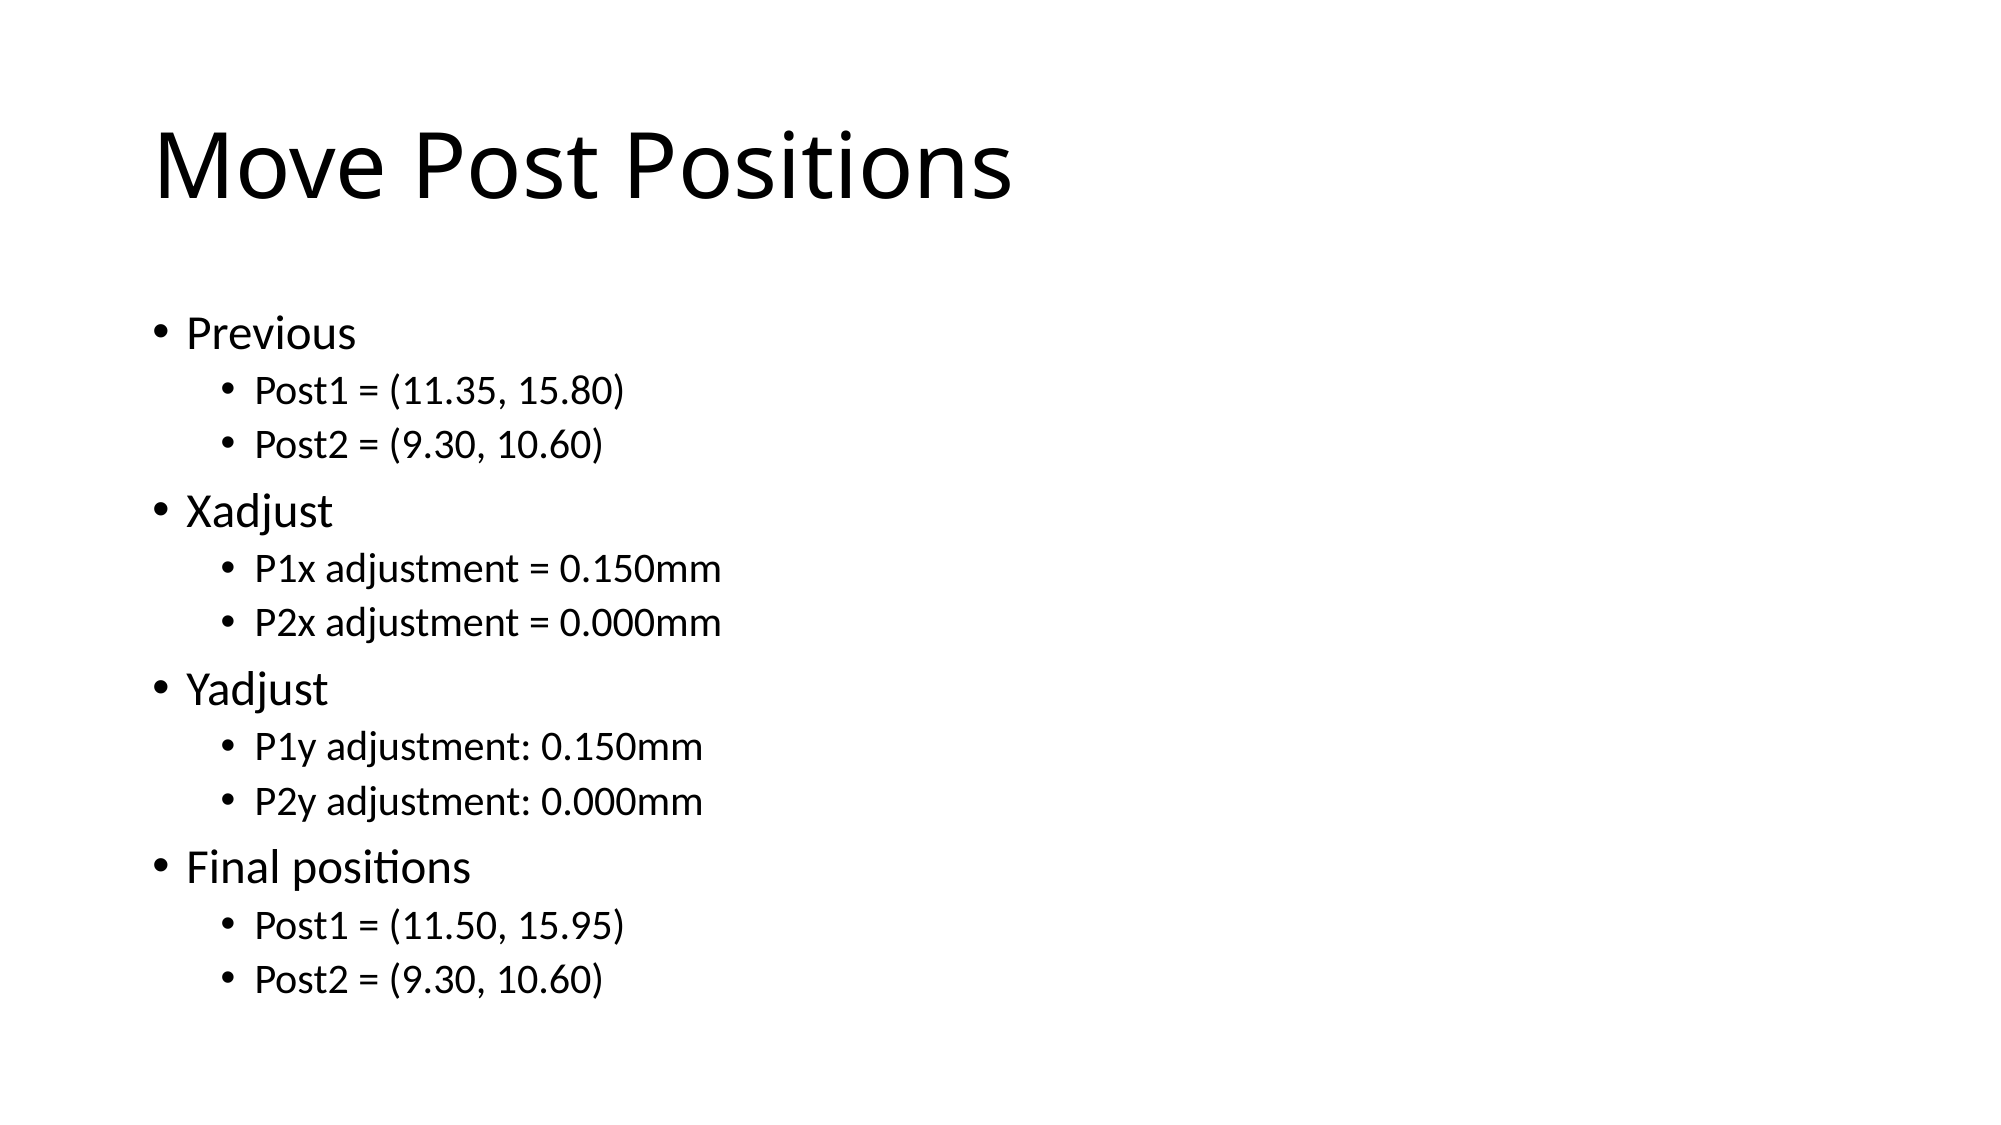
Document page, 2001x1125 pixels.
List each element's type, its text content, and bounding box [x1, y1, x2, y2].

list Previous Post1 = (11.35, 15.80) Post2 = (9.30, 10.60) Xadjust P1x adjustment = 0.150mm P2x adjustment = 0.000mm Yadjust P1y adjustment: 0.150mm P2y adjustment: 0.000mm Final positions Post1 = (11.50, 15.95) Post2 = (9.30, 10.60) [137, 299, 1863, 1014]
title Move Post Positions [137, 59, 1863, 278]
